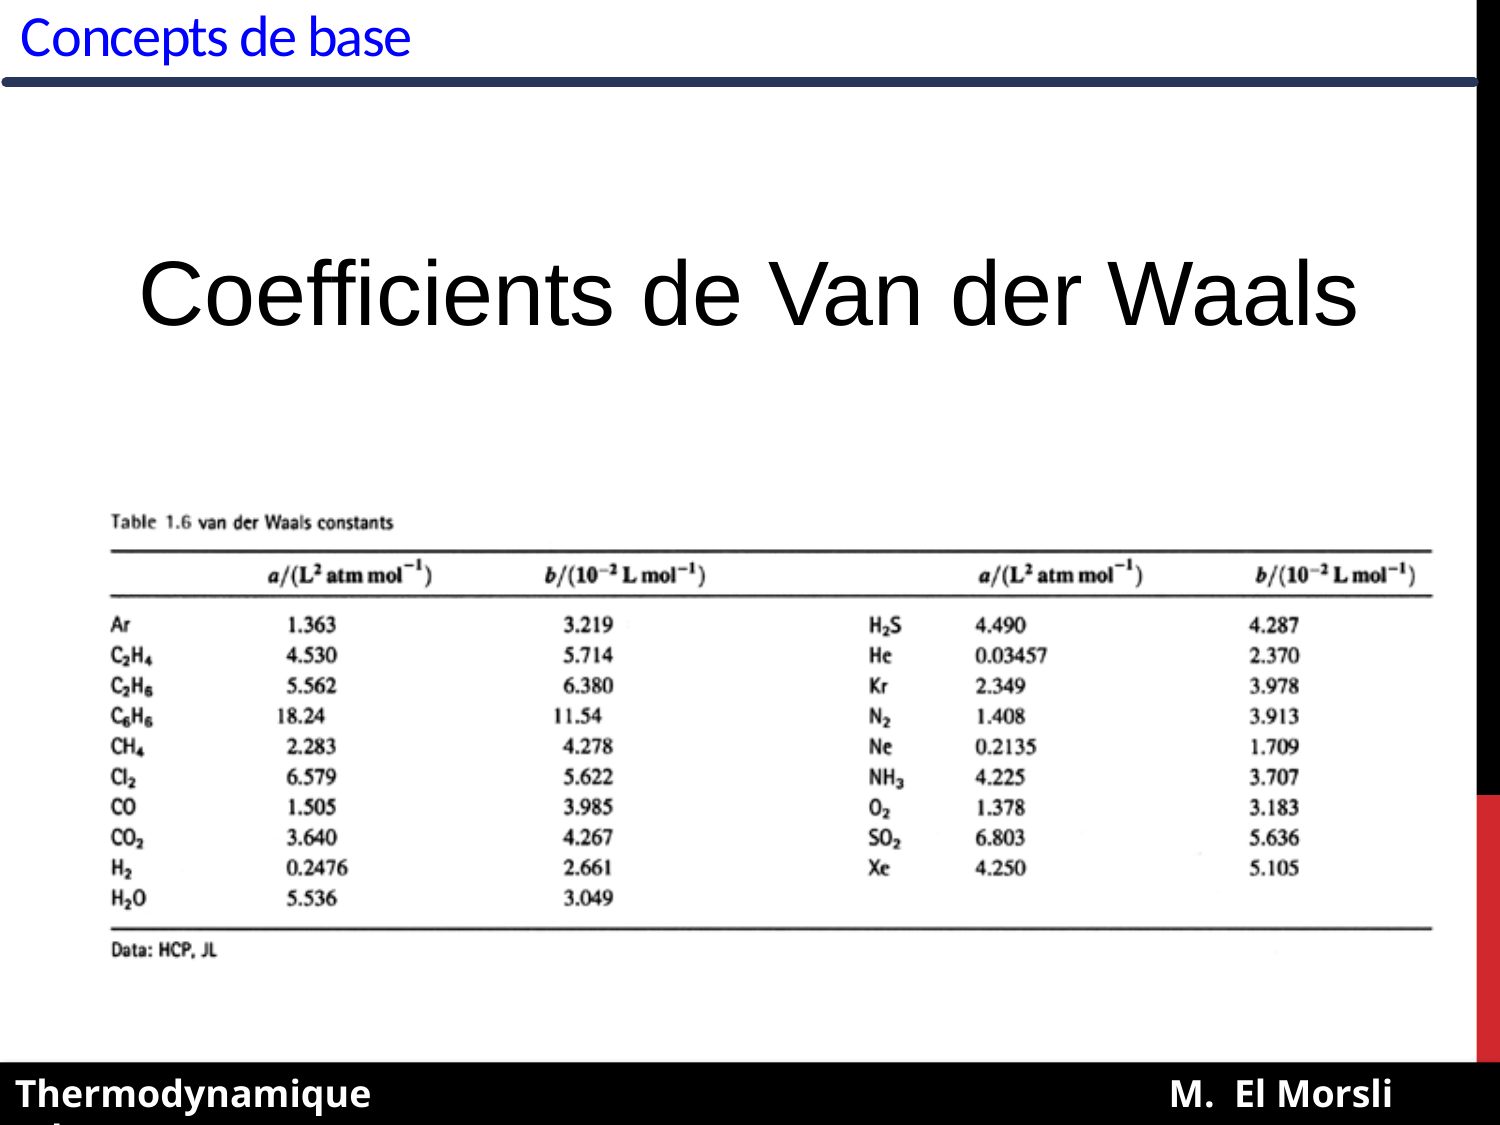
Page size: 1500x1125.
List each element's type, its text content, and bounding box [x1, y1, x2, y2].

text_box Concepts de base [5, 0, 1468, 67]
picture [99, 428, 1448, 1048]
text_box Thermodynamique M. El Morsli (Ph.D) [0, 1062, 1500, 1125]
text_box Coefficients de Van der Waals [74, 195, 1425, 383]
